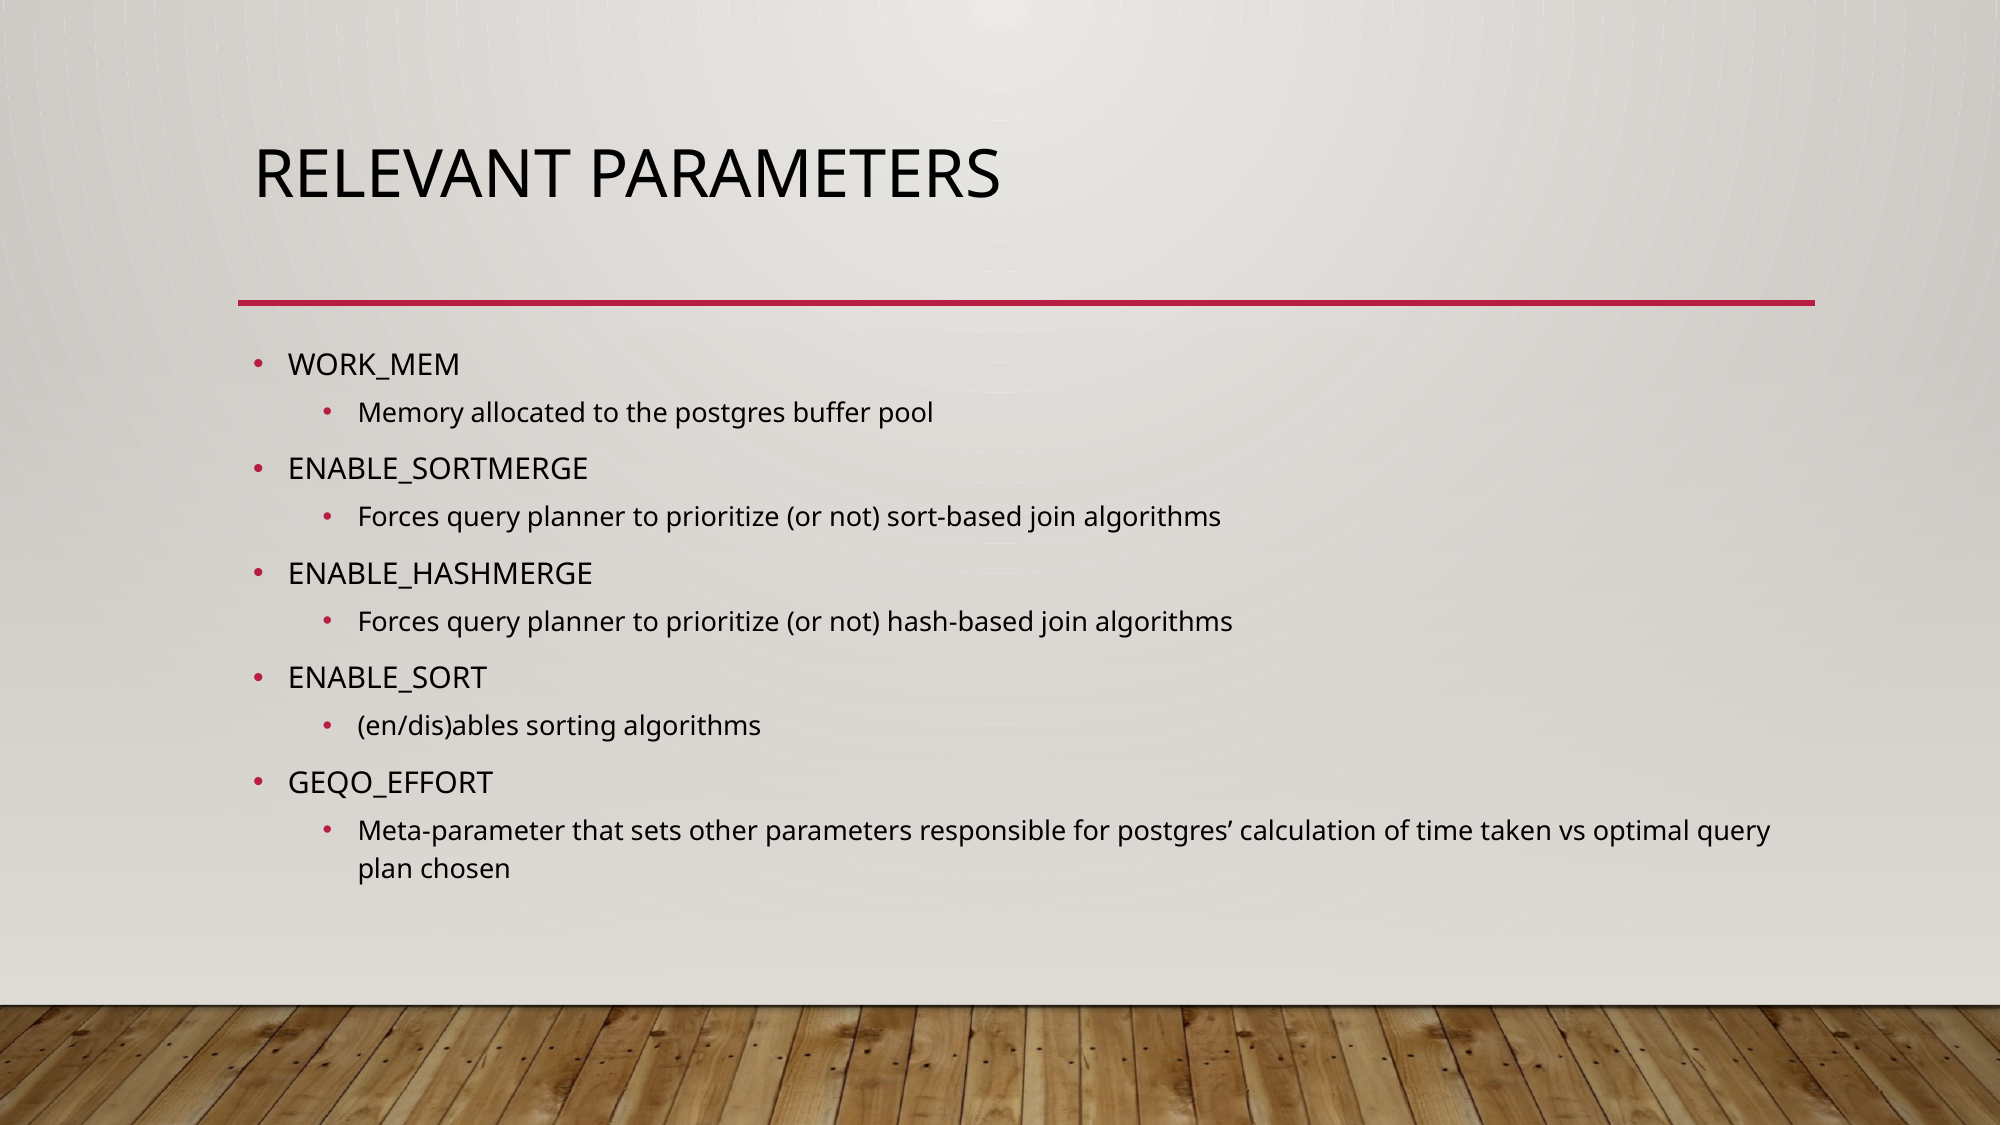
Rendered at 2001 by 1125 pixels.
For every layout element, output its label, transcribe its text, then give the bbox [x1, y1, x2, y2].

title Relevant parameters [238, 131, 1814, 305]
picture [0, 1005, 2000, 1125]
list WORK_MEM Memory allocated to the postgres buffer pool ENABLE_SORTMERGE Forces query planner to prioritize (or not) sort-based join algorithms ENABLE_HASHMERGE Forces query planner to prioritize (or not) hash-based join algorithms ENABLE_SORT (en/dis)ables sorting algorithms GEQO_EFFORT Meta-parameter that sets other parameters responsible for postgres’ calculation of time taken vs optimal query plan chosen [238, 330, 1814, 897]
